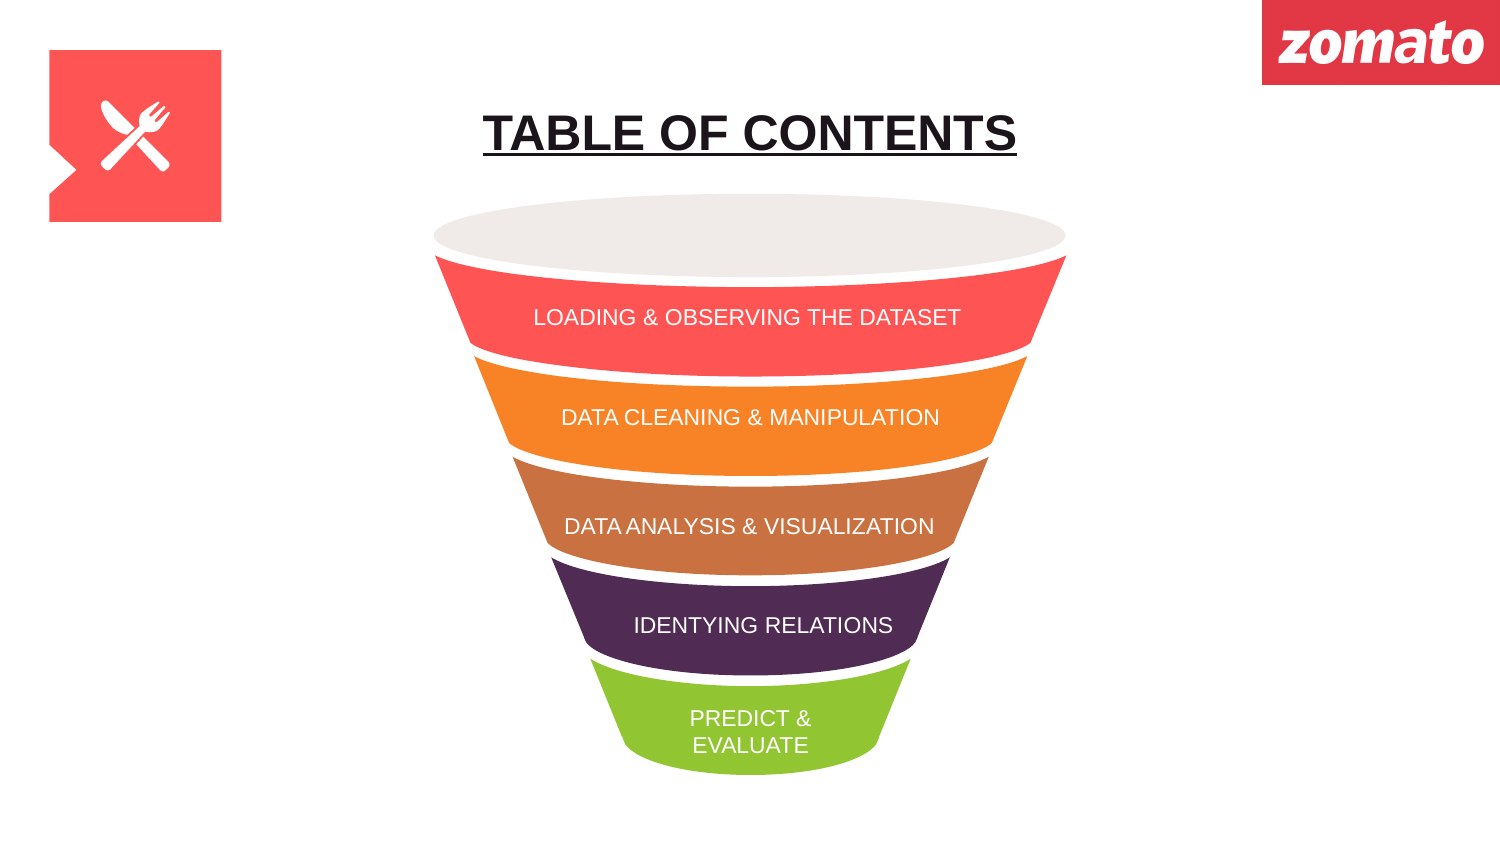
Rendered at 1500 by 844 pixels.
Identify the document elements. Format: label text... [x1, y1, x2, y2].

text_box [433, 193, 1067, 776]
picture [1262, 0, 1500, 85]
title TABLE OF CONTENTS [449, 94, 1051, 160]
